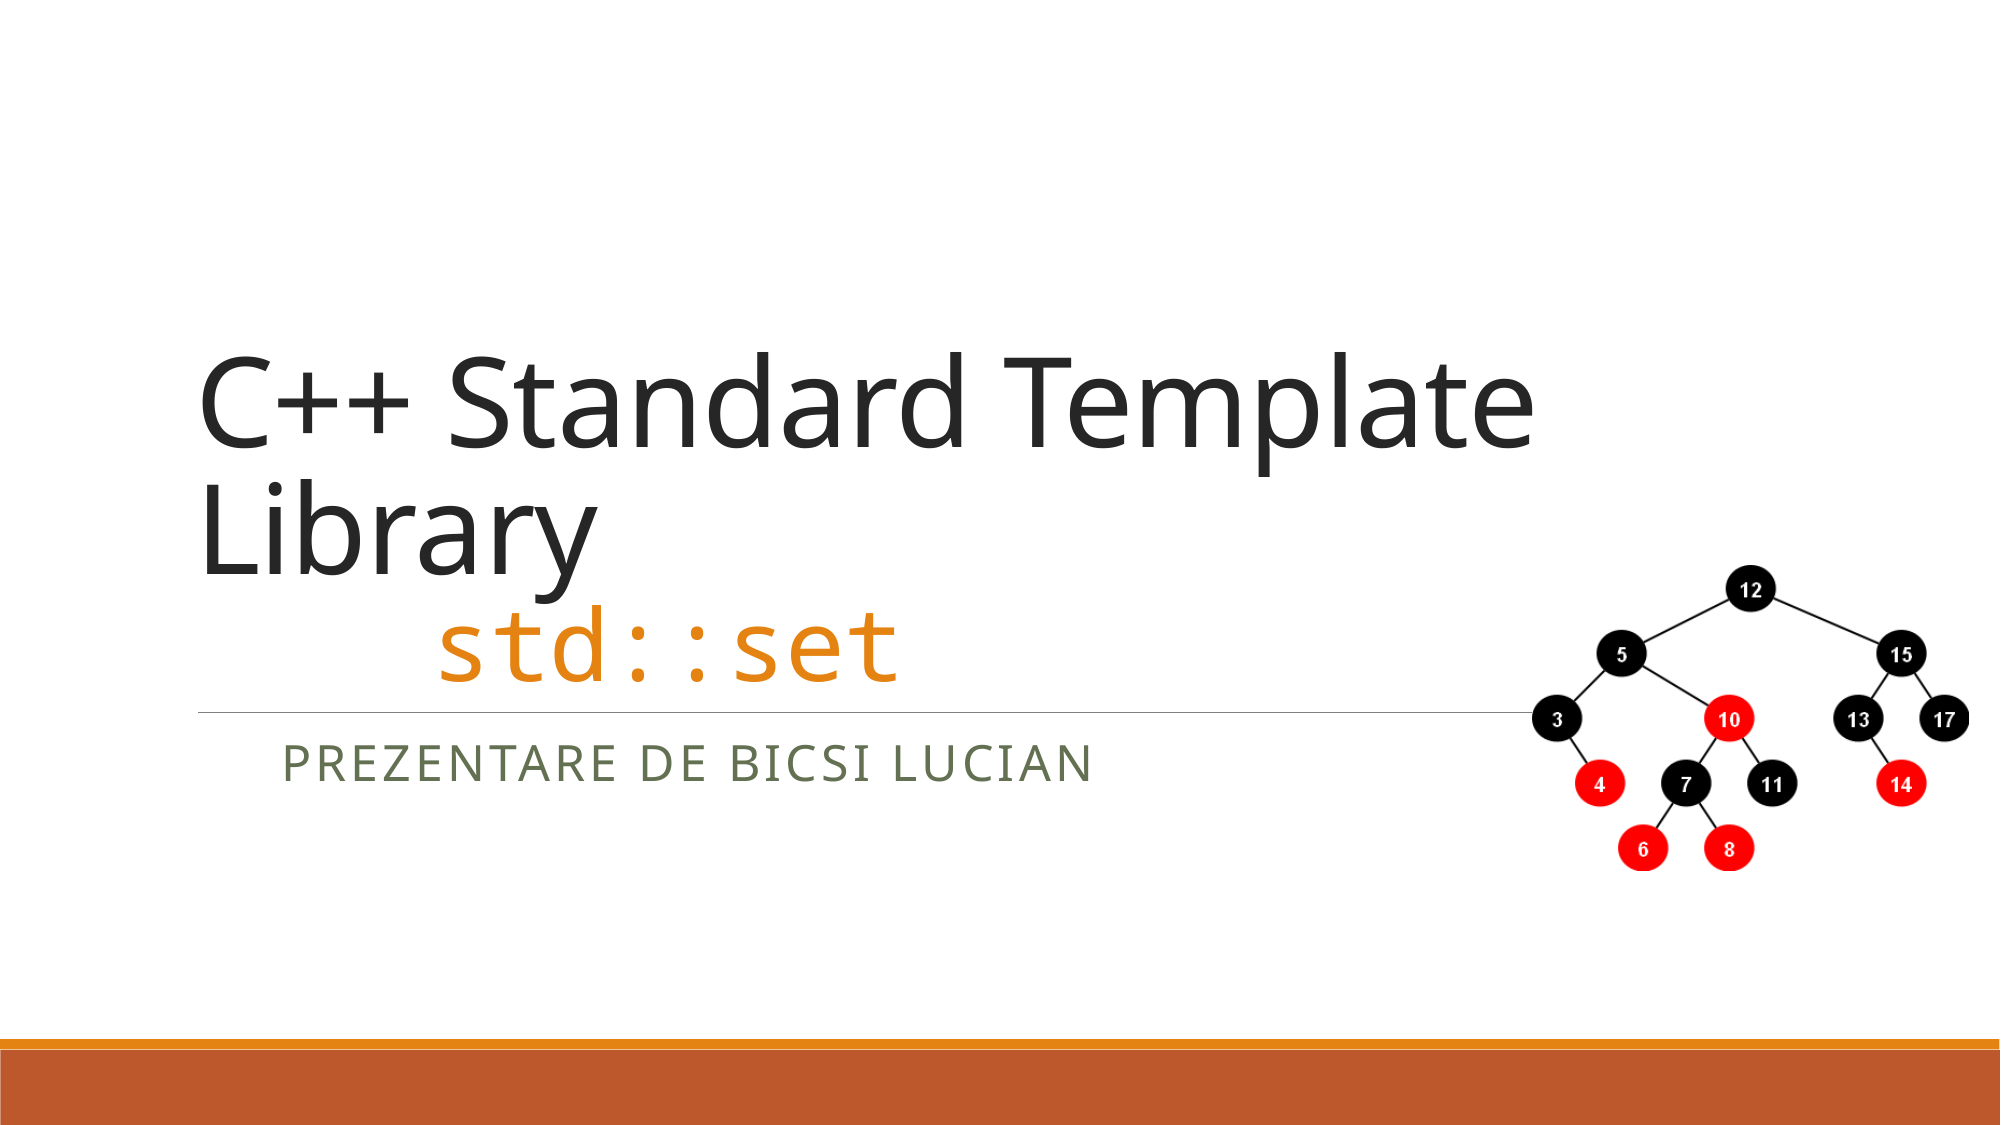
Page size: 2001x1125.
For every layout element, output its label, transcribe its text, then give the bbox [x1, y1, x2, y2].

subtitle Prezentare de bicsi lucian [180, 730, 1831, 919]
title C++ Standard Template Library std::set [180, 124, 1830, 710]
picture [1531, 564, 1970, 871]
